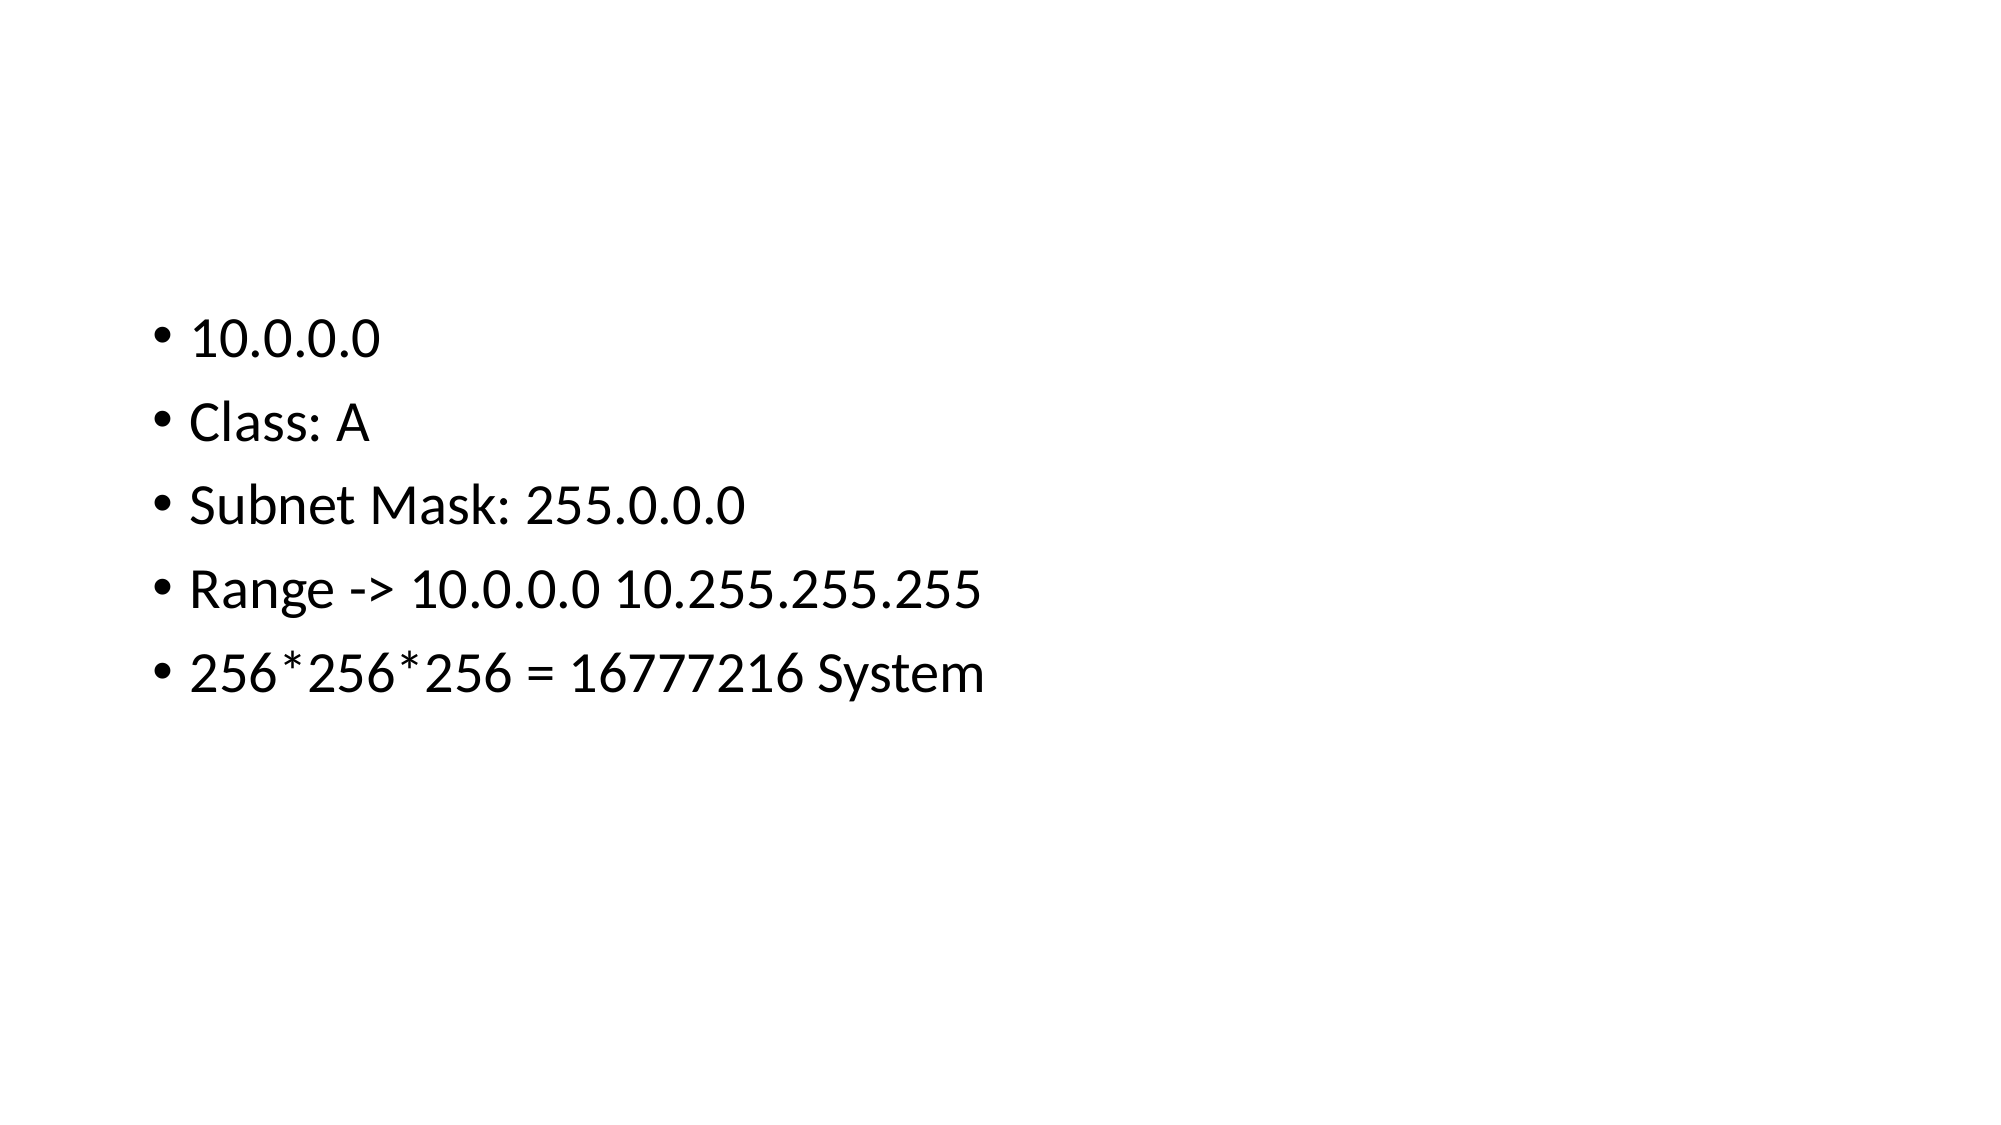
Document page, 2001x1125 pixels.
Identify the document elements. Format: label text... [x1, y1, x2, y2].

list 10.0.0.0 Class: A Subnet Mask: 255.0.0.0 Range -> 10.0.0.0 10.255.255.255 256*256*256 = 16777216 System [137, 299, 1863, 1014]
